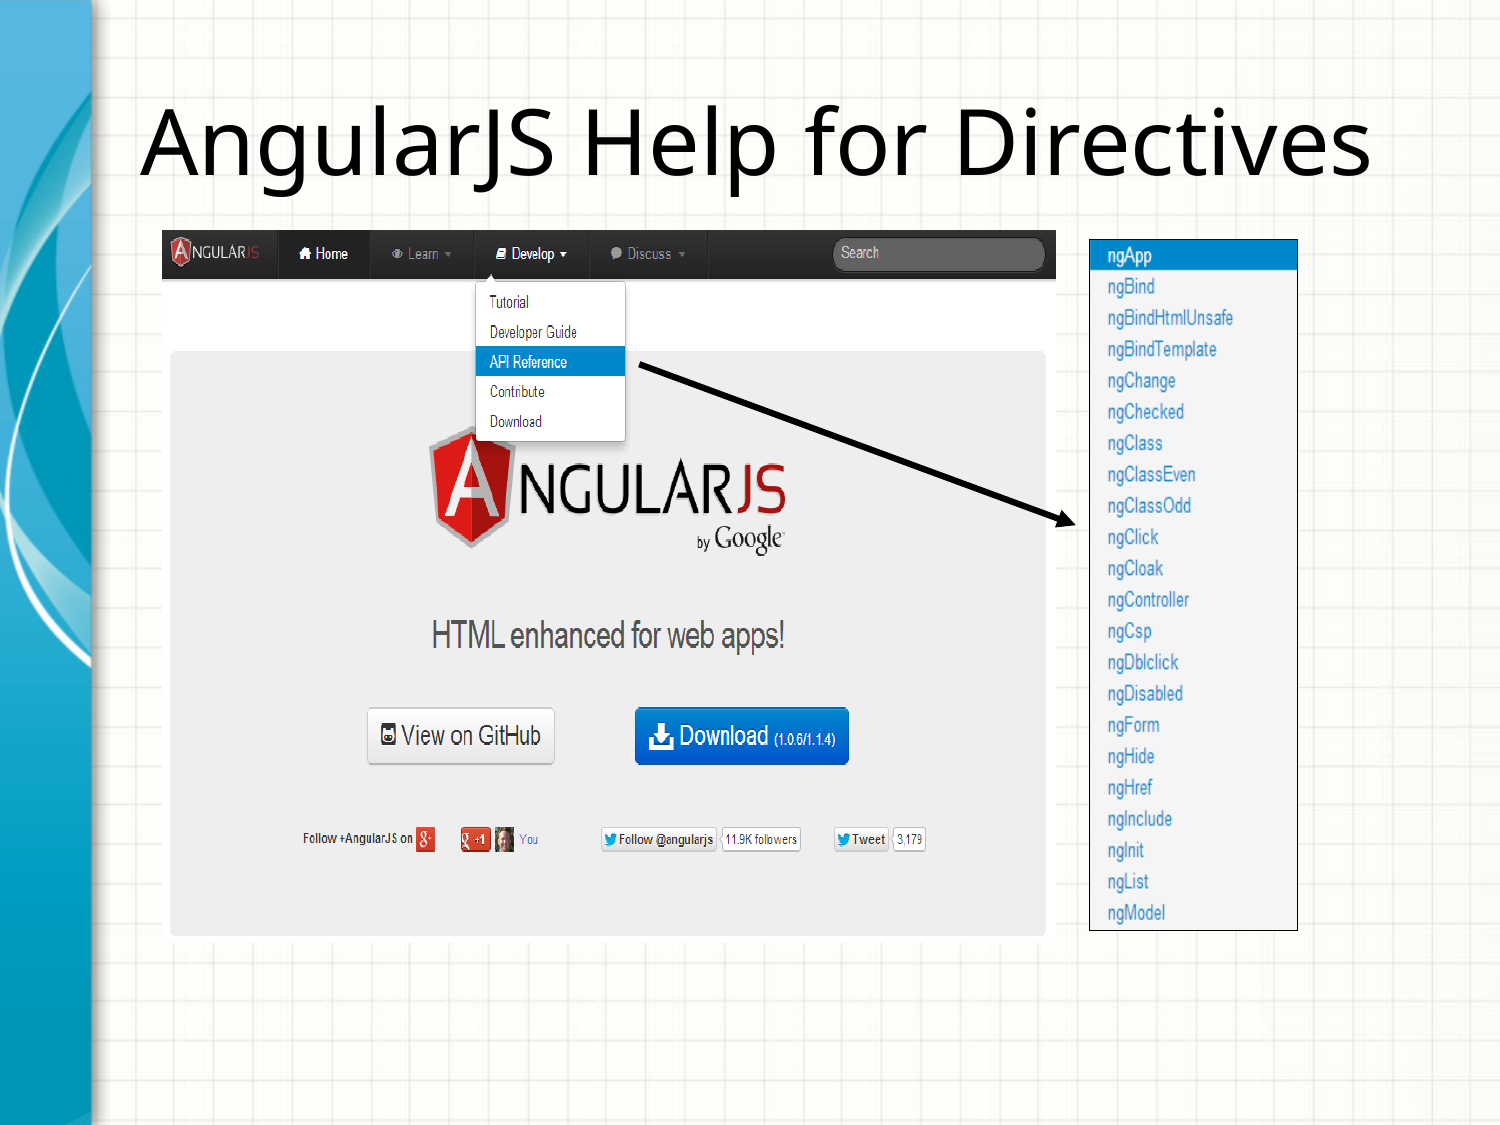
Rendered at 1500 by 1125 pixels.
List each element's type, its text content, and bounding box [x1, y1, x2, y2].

title AngularJS Help for Directives [125, 45, 1450, 233]
picture [0, 0, 1500, 1125]
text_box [638, 363, 1077, 526]
